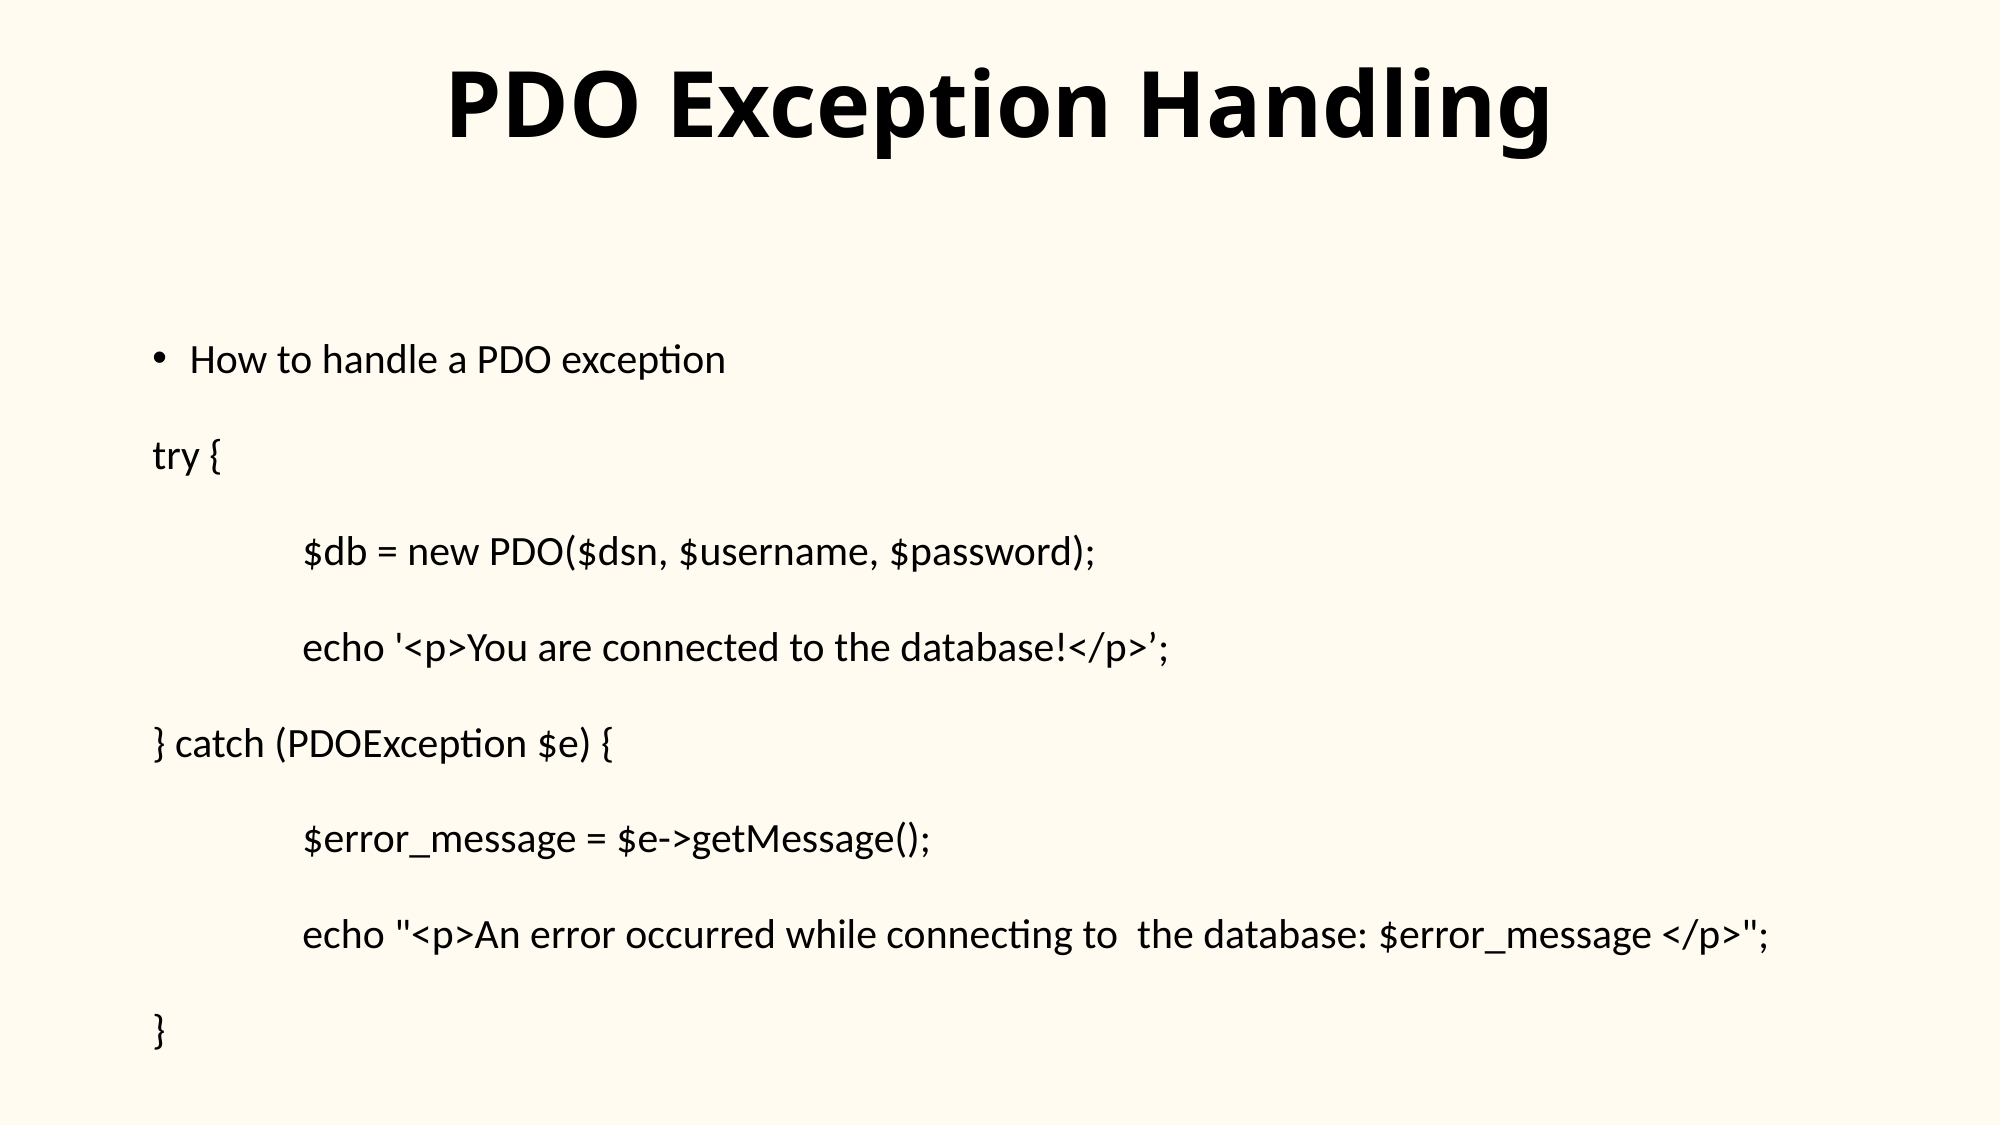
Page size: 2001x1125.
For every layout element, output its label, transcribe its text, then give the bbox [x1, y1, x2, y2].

list How to handle a PDO exception try { $db = new PDO($dsn, $username, $password); echo '<p>You are connected to the database!</p>’; } catch (PDOException $e) { $error_message = $e->getMessage(); echo "<p>An error occurred while connecting to the database: $error_message </p>"; } [137, 299, 1863, 1014]
title PDO Exception Handling [0, 20, 2000, 195]
